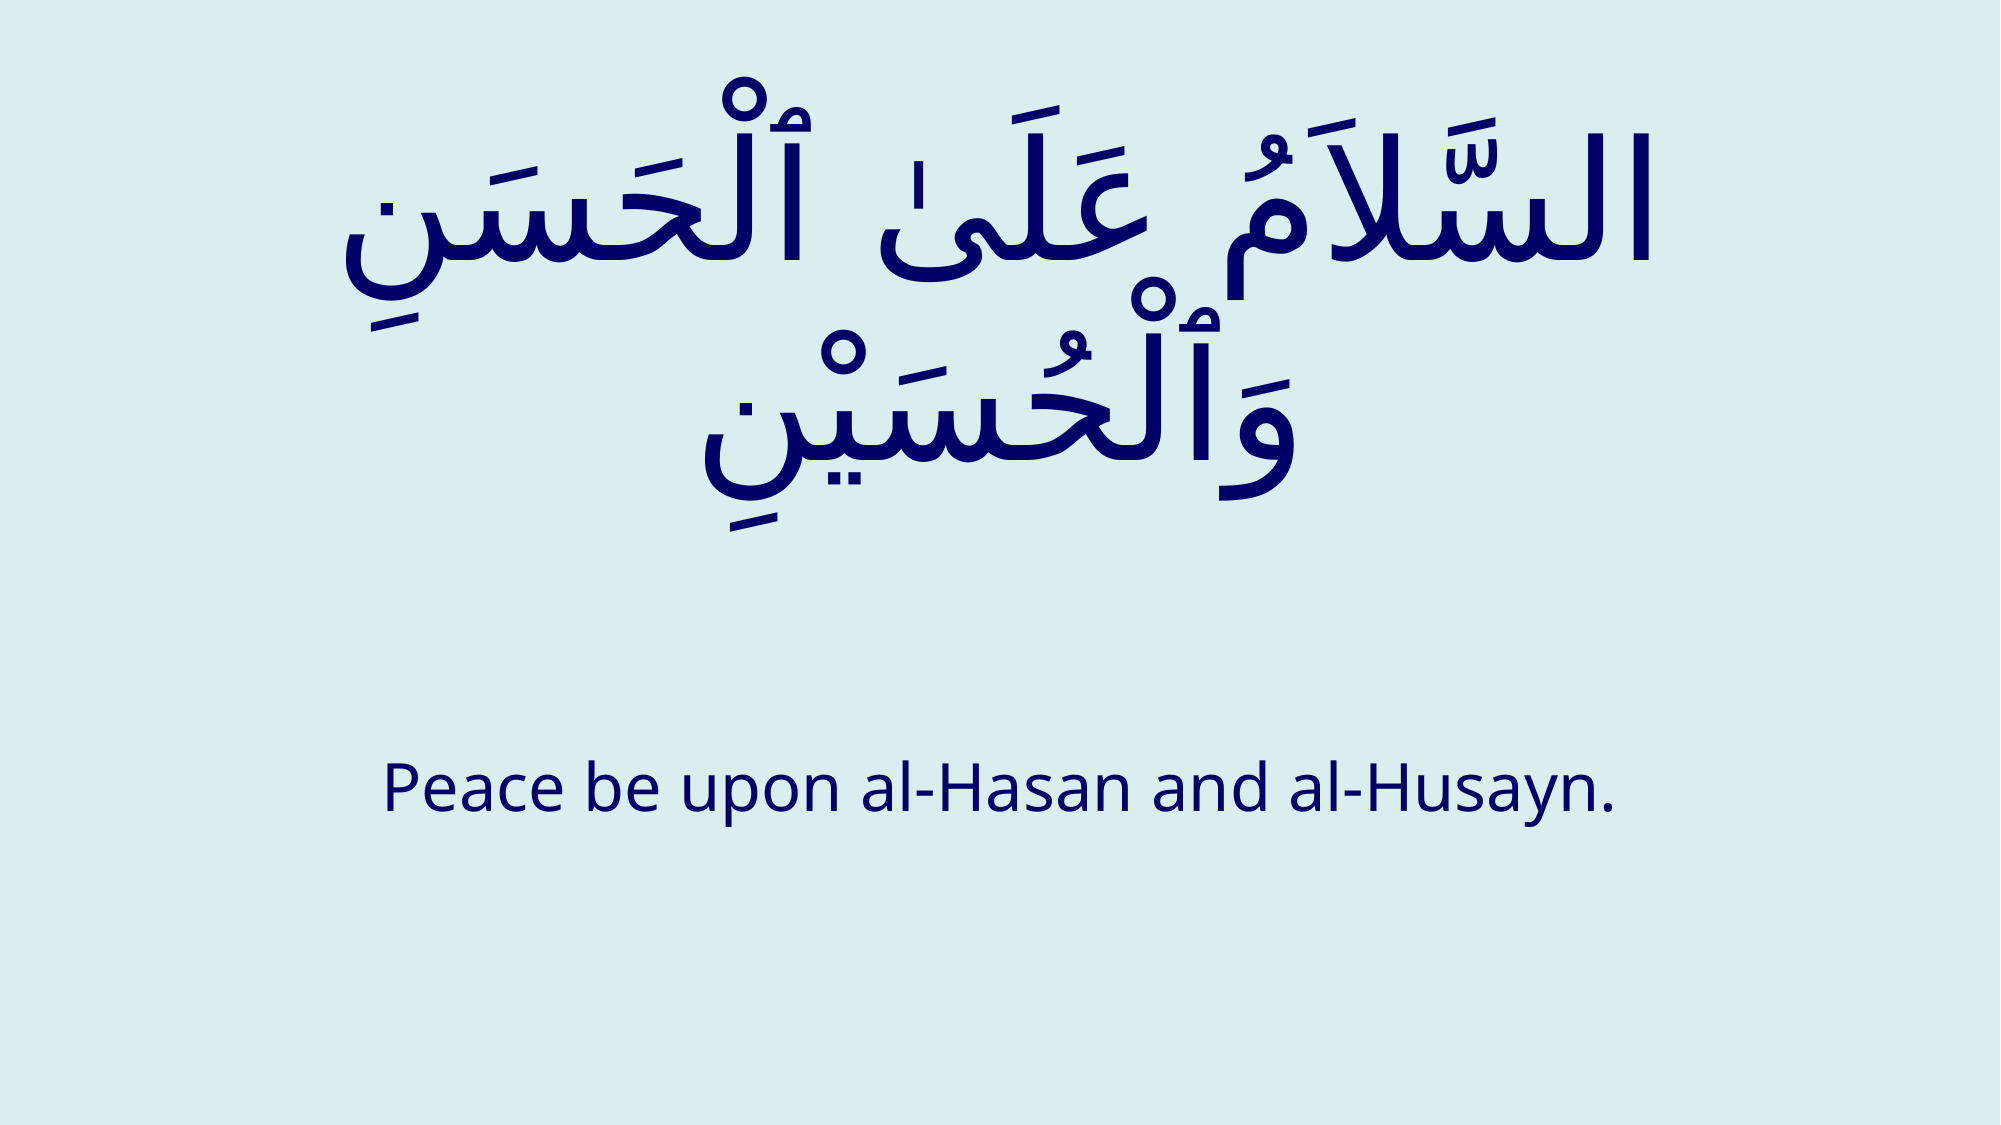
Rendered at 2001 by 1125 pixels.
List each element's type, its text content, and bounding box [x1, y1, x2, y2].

list Peace be upon al-Hasan and al-Husayn. [356, 737, 1644, 1050]
title السَّلاَمُ عَلَىٰ ٱلْحَسَنِ وَٱلْحُسَيْنِ [0, 200, 2000, 388]
